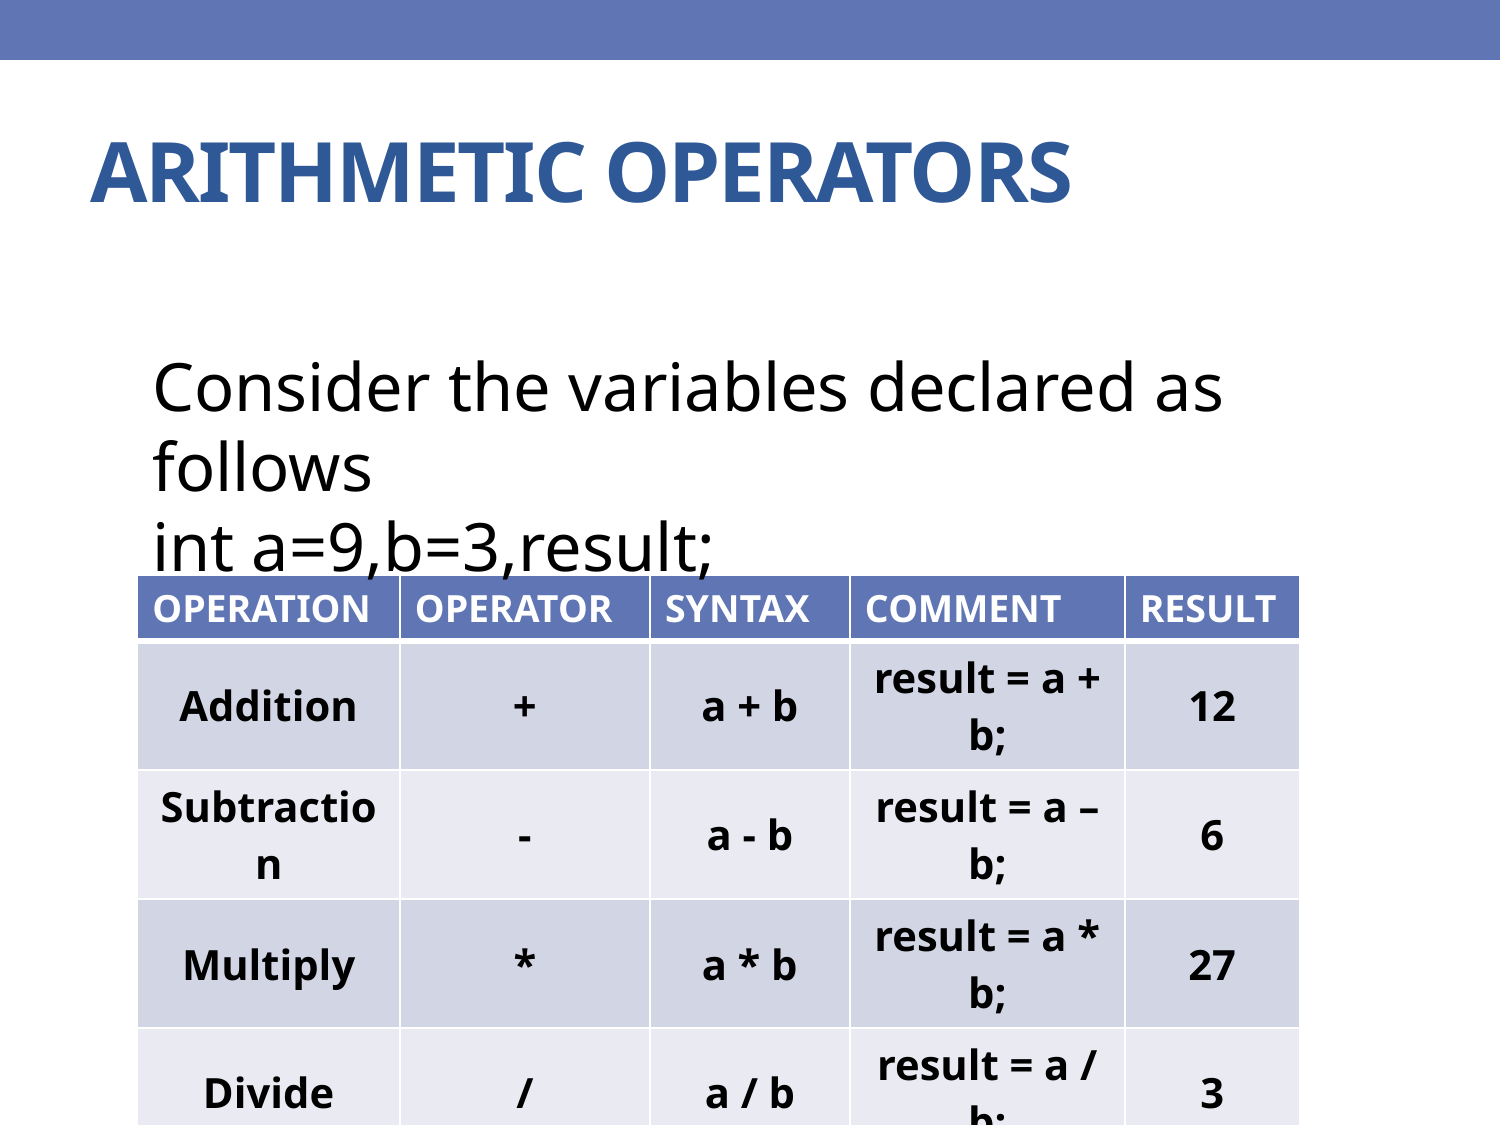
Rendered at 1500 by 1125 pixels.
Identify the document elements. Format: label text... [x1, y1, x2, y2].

table_cell Addition [138, 644, 399, 769]
table_cell result = a / b; [851, 1029, 1124, 1125]
table_header COMMENT [851, 593, 1124, 638]
table_header SYNTAX [651, 593, 849, 638]
table_cell - [401, 771, 649, 898]
table_header OPERATOR [401, 593, 649, 638]
table_header OPERATION [138, 593, 399, 638]
title ARITHMETIC OPERATORS [75, 87, 1425, 250]
table_cell a / b [651, 1029, 849, 1125]
table_cell / [401, 1029, 649, 1125]
table_cell result = a + b; [851, 644, 1124, 769]
table_cell Subtraction [138, 771, 399, 898]
table_cell a * b [651, 900, 849, 1027]
table_cell a - b [651, 771, 849, 898]
table_cell 27 [1126, 900, 1299, 1027]
table_header RESULT [1126, 593, 1299, 638]
table_cell a + b [651, 644, 849, 769]
table_cell 12 [1126, 644, 1299, 769]
table_cell 3 [1126, 1029, 1299, 1125]
table_cell + [401, 644, 649, 769]
table_cell result = a * b; [851, 900, 1124, 1027]
table_cell Multiply [138, 900, 399, 1027]
table_cell * [401, 900, 649, 1027]
table_cell result = a – b; [851, 771, 1124, 898]
text_box Consider the variables declared as follows int a=9,b=3,result; [137, 337, 1350, 593]
table_cell Divide [138, 1029, 399, 1125]
table_cell 6 [1126, 771, 1299, 898]
